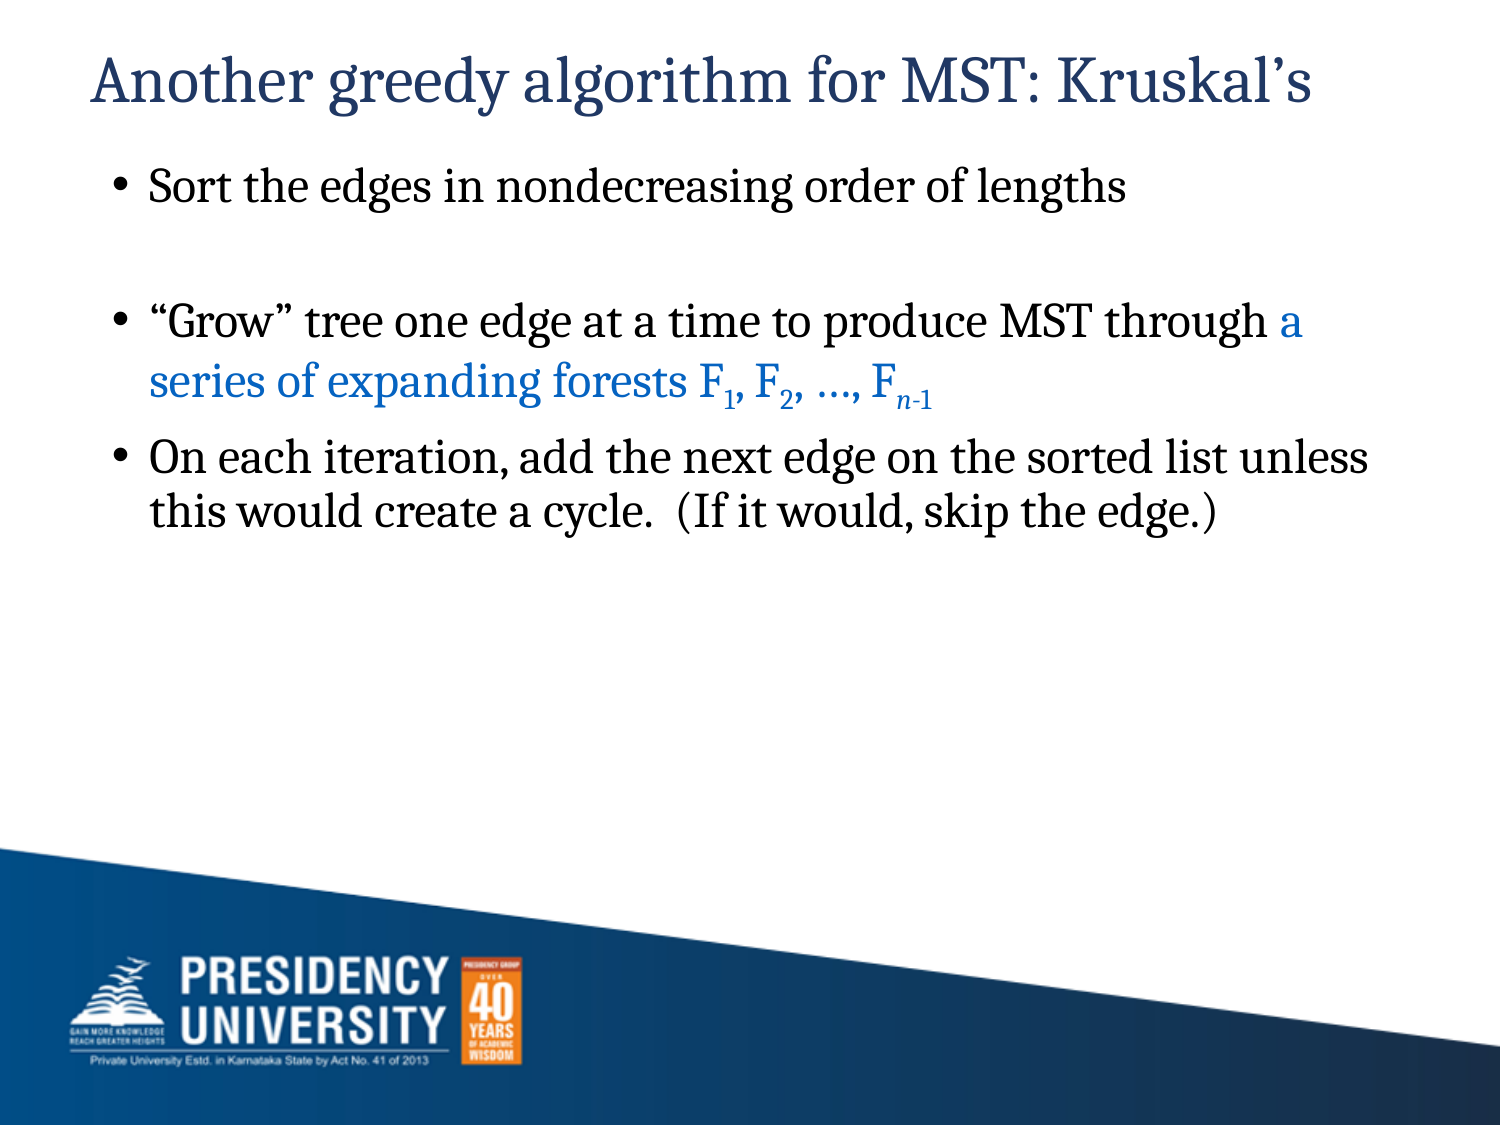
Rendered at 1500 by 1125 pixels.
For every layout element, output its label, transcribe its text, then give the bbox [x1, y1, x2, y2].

picture [0, 845, 1500, 1125]
title Another greedy algorithm for MST: Kruskal’s [75, 24, 1475, 138]
list Sort the edges in nondecreasing order of lengths “Grow” tree one edge at a time to produce MST through a series of expanding forests F1, F2, …, Fn-1 On each iteration, add the next edge on the sorted list unless this would create a cycle. (If it would, skip the edge.) [96, 151, 1391, 789]
